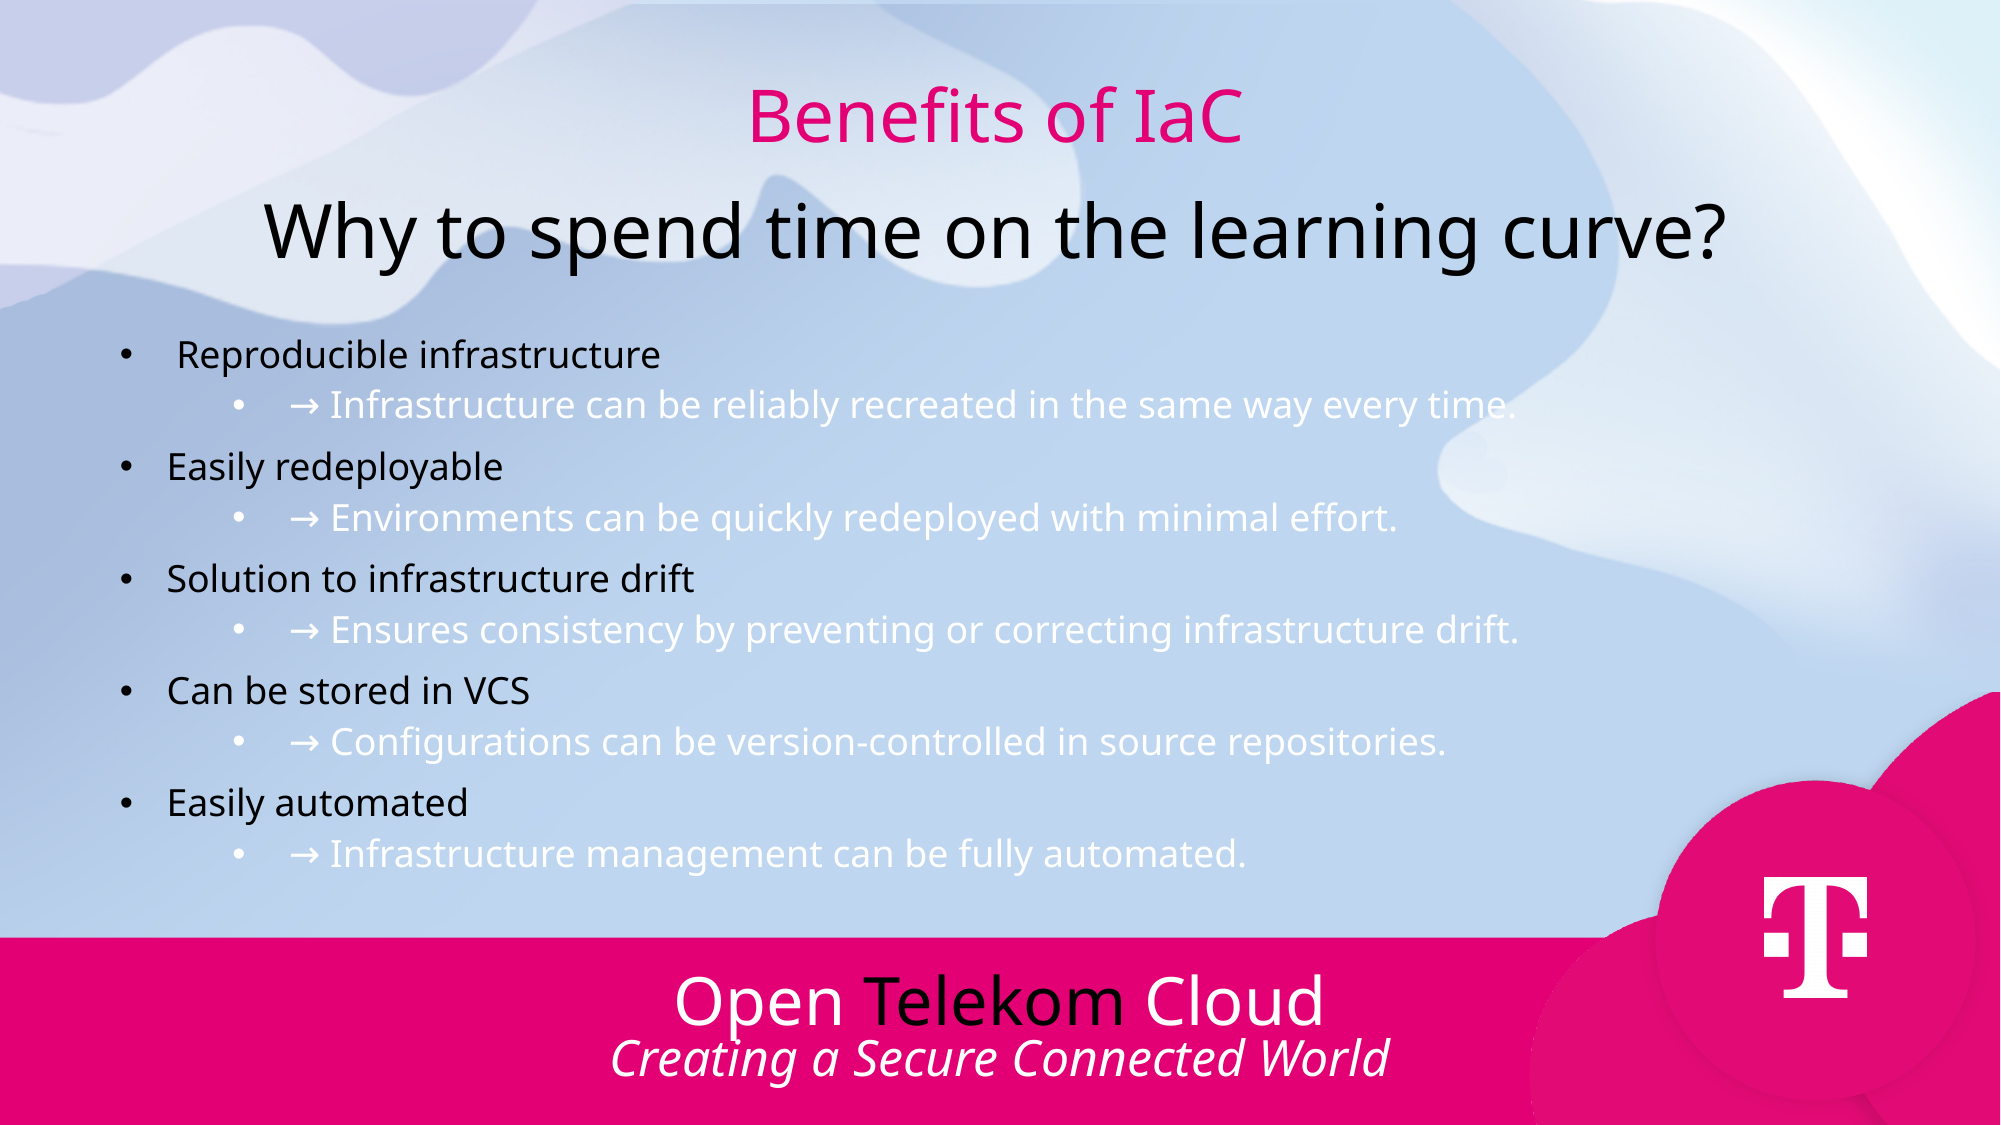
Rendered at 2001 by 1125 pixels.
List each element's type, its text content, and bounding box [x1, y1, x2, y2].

picture [0, 0, 2001, 1125]
list Benefits of IaC [104, 72, 1887, 167]
list Reproducible infrastructure → Infrastructure can be reliably recreated in the same way every time. Easily redeployable → Environments can be quickly redeployed with minimal effort. Solution to infrastructure drift → Ensures consistency by preventing or correcting infrastructure drift. Can be stored in VCS → Configurations can be version-controlled in source repositories. Easily automated → Infrastructure management can be fully automated. [104, 328, 1888, 904]
list Why to spend time on the learning curve? [104, 186, 1887, 297]
